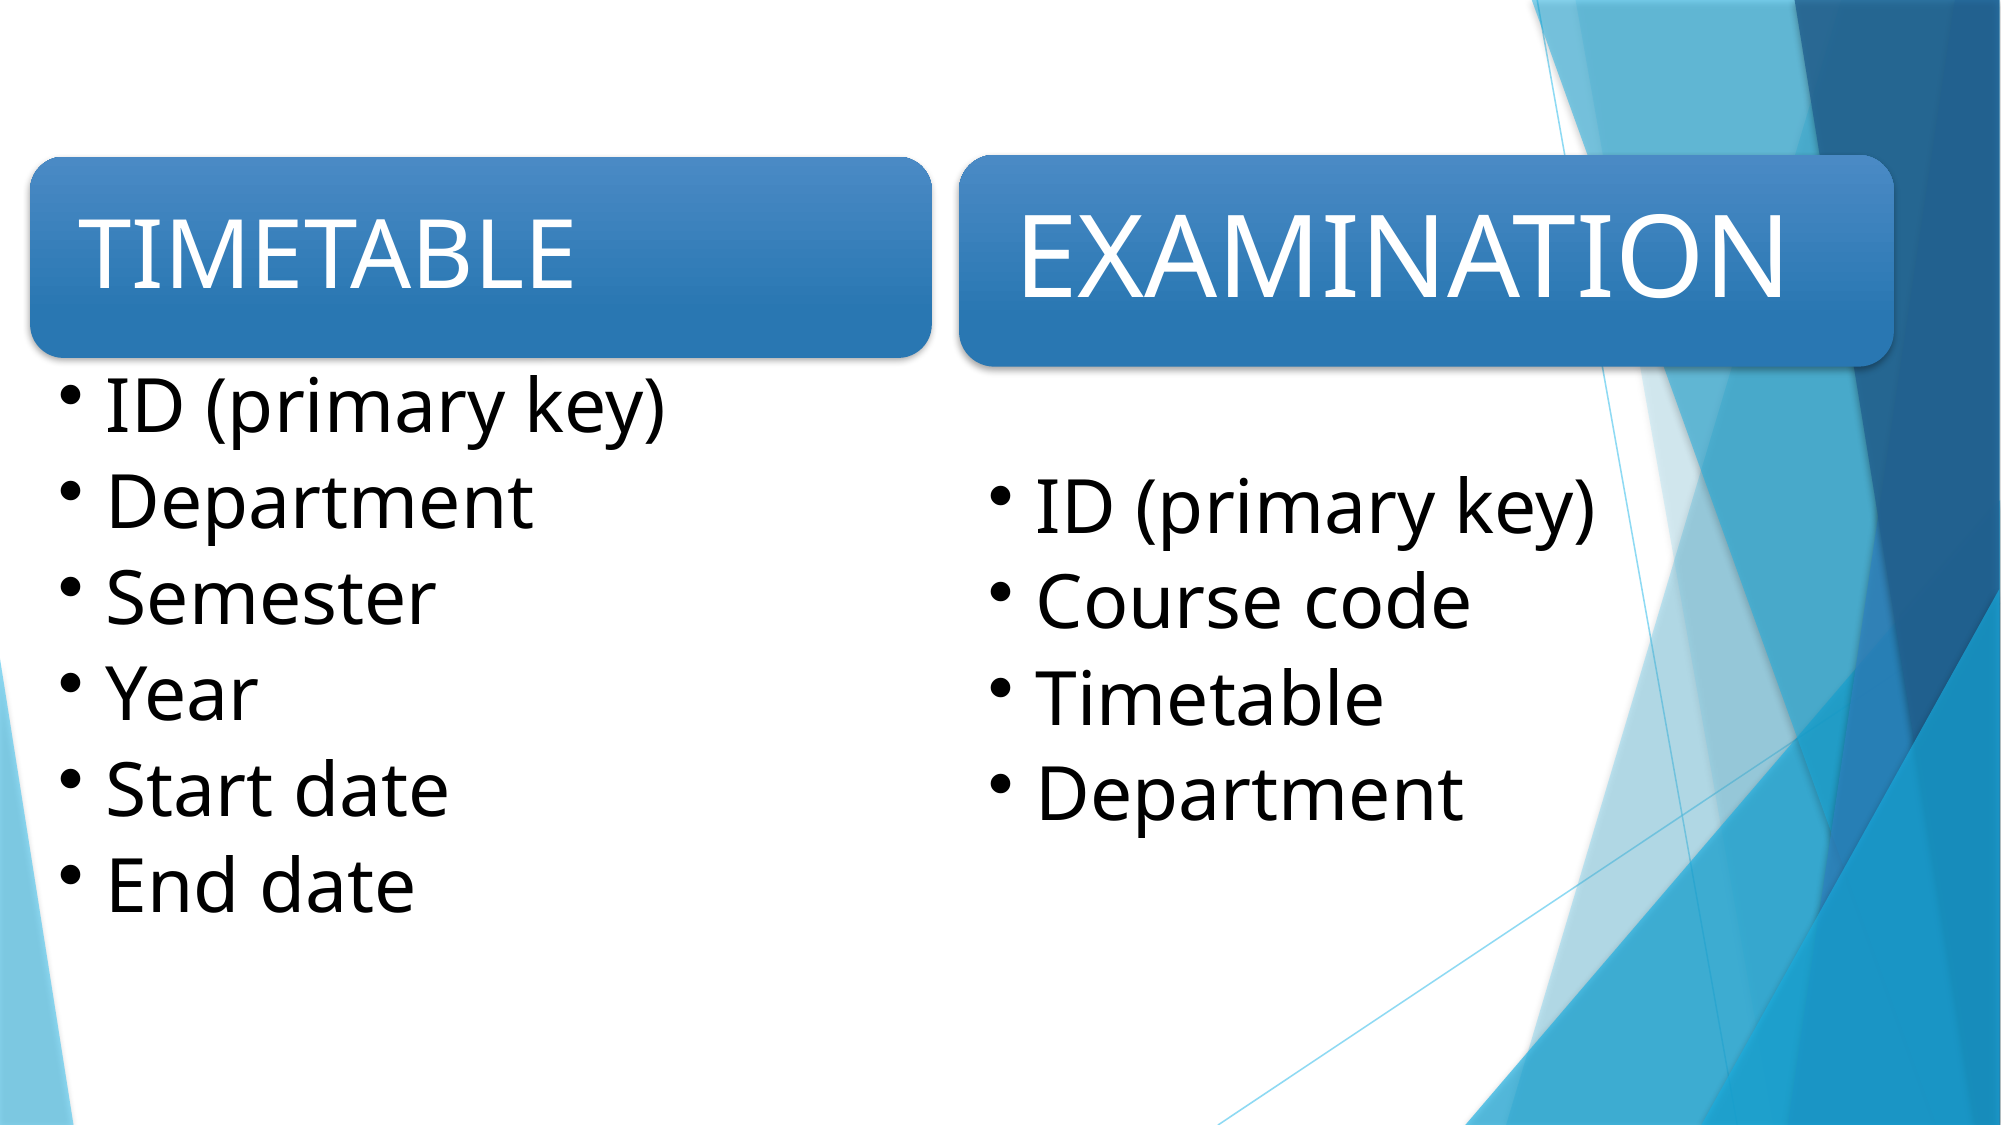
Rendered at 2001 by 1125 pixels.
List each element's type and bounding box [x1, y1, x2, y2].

text_box [29, 150, 933, 943]
list [958, 154, 1895, 947]
